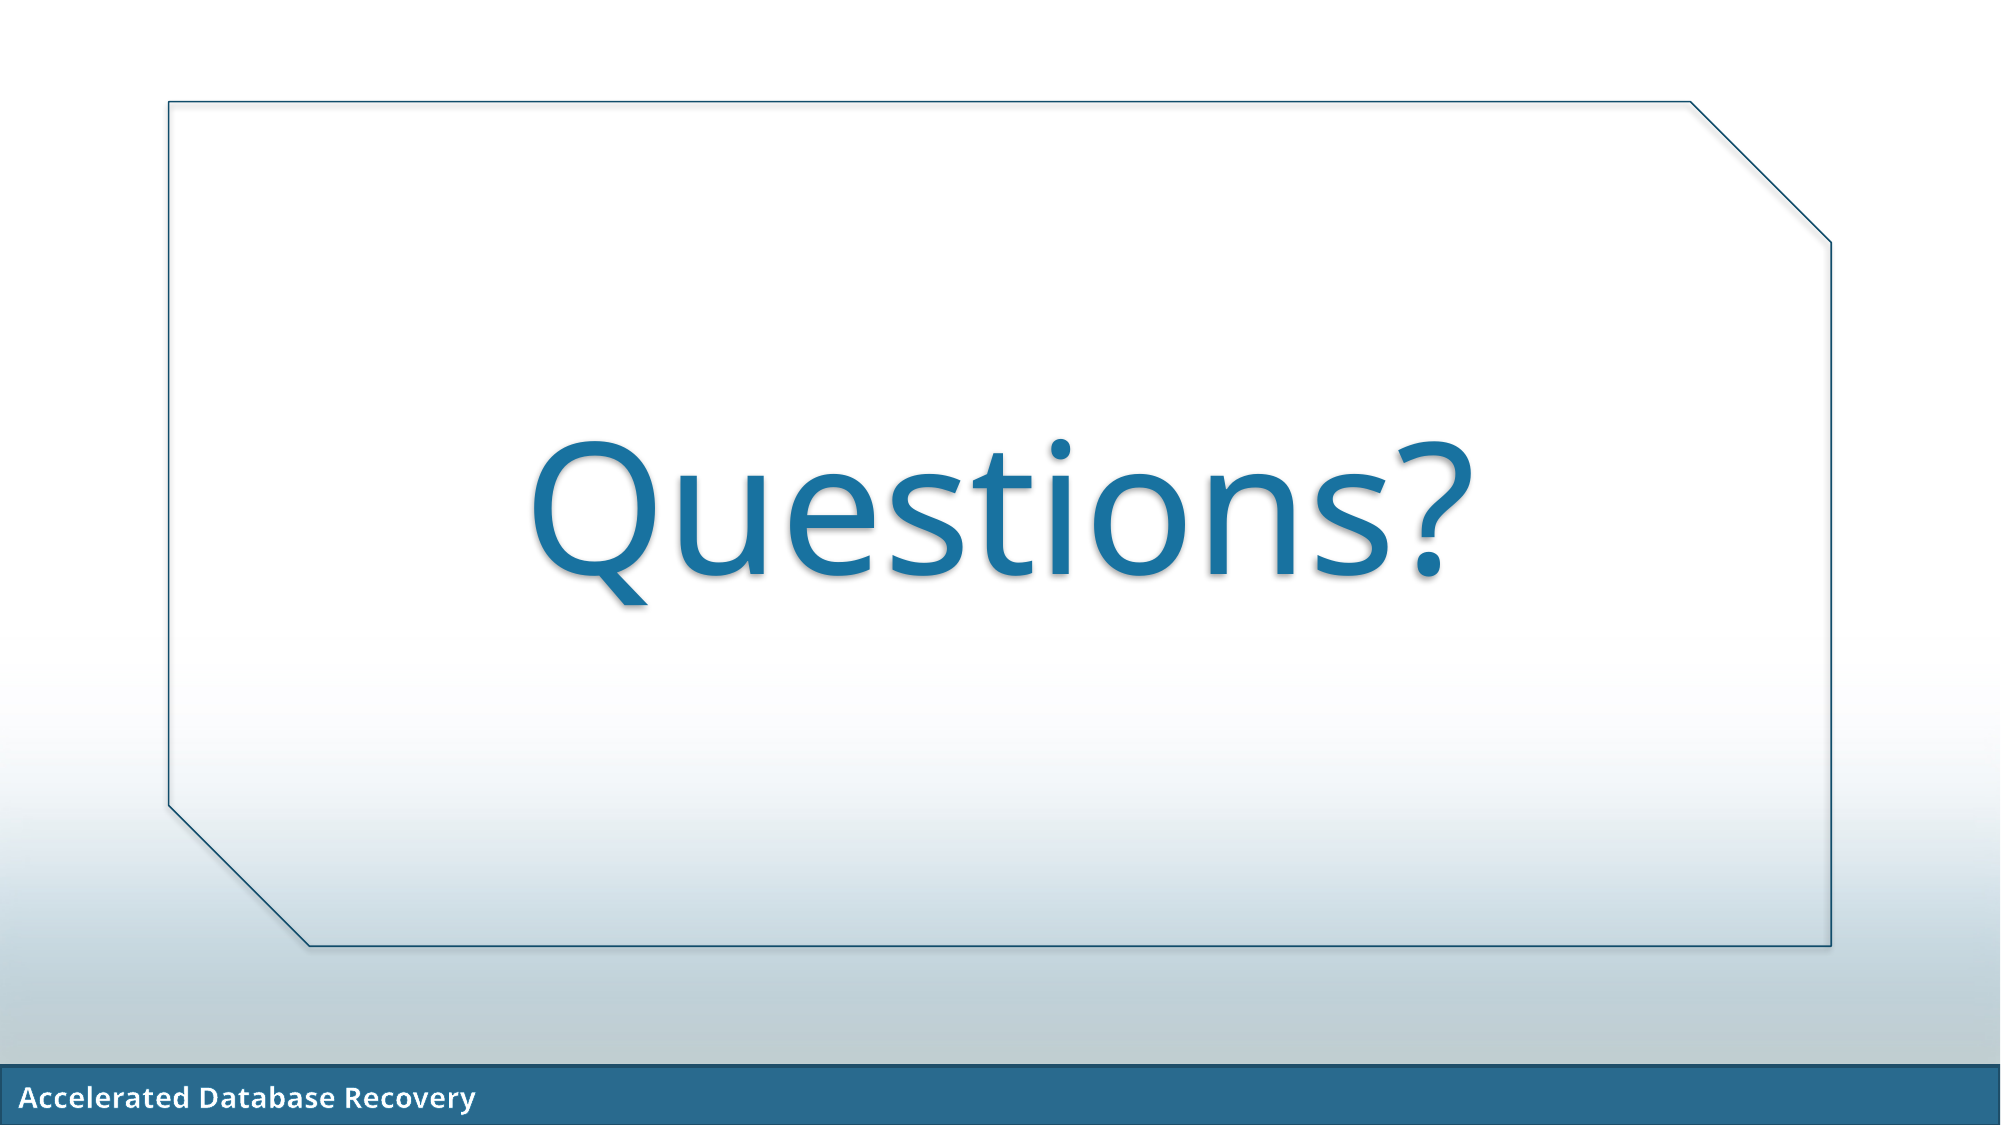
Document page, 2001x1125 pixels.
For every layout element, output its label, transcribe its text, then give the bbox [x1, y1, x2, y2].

picture [0, 0, 2001, 1064]
text_box Questions? [167, 100, 1833, 948]
